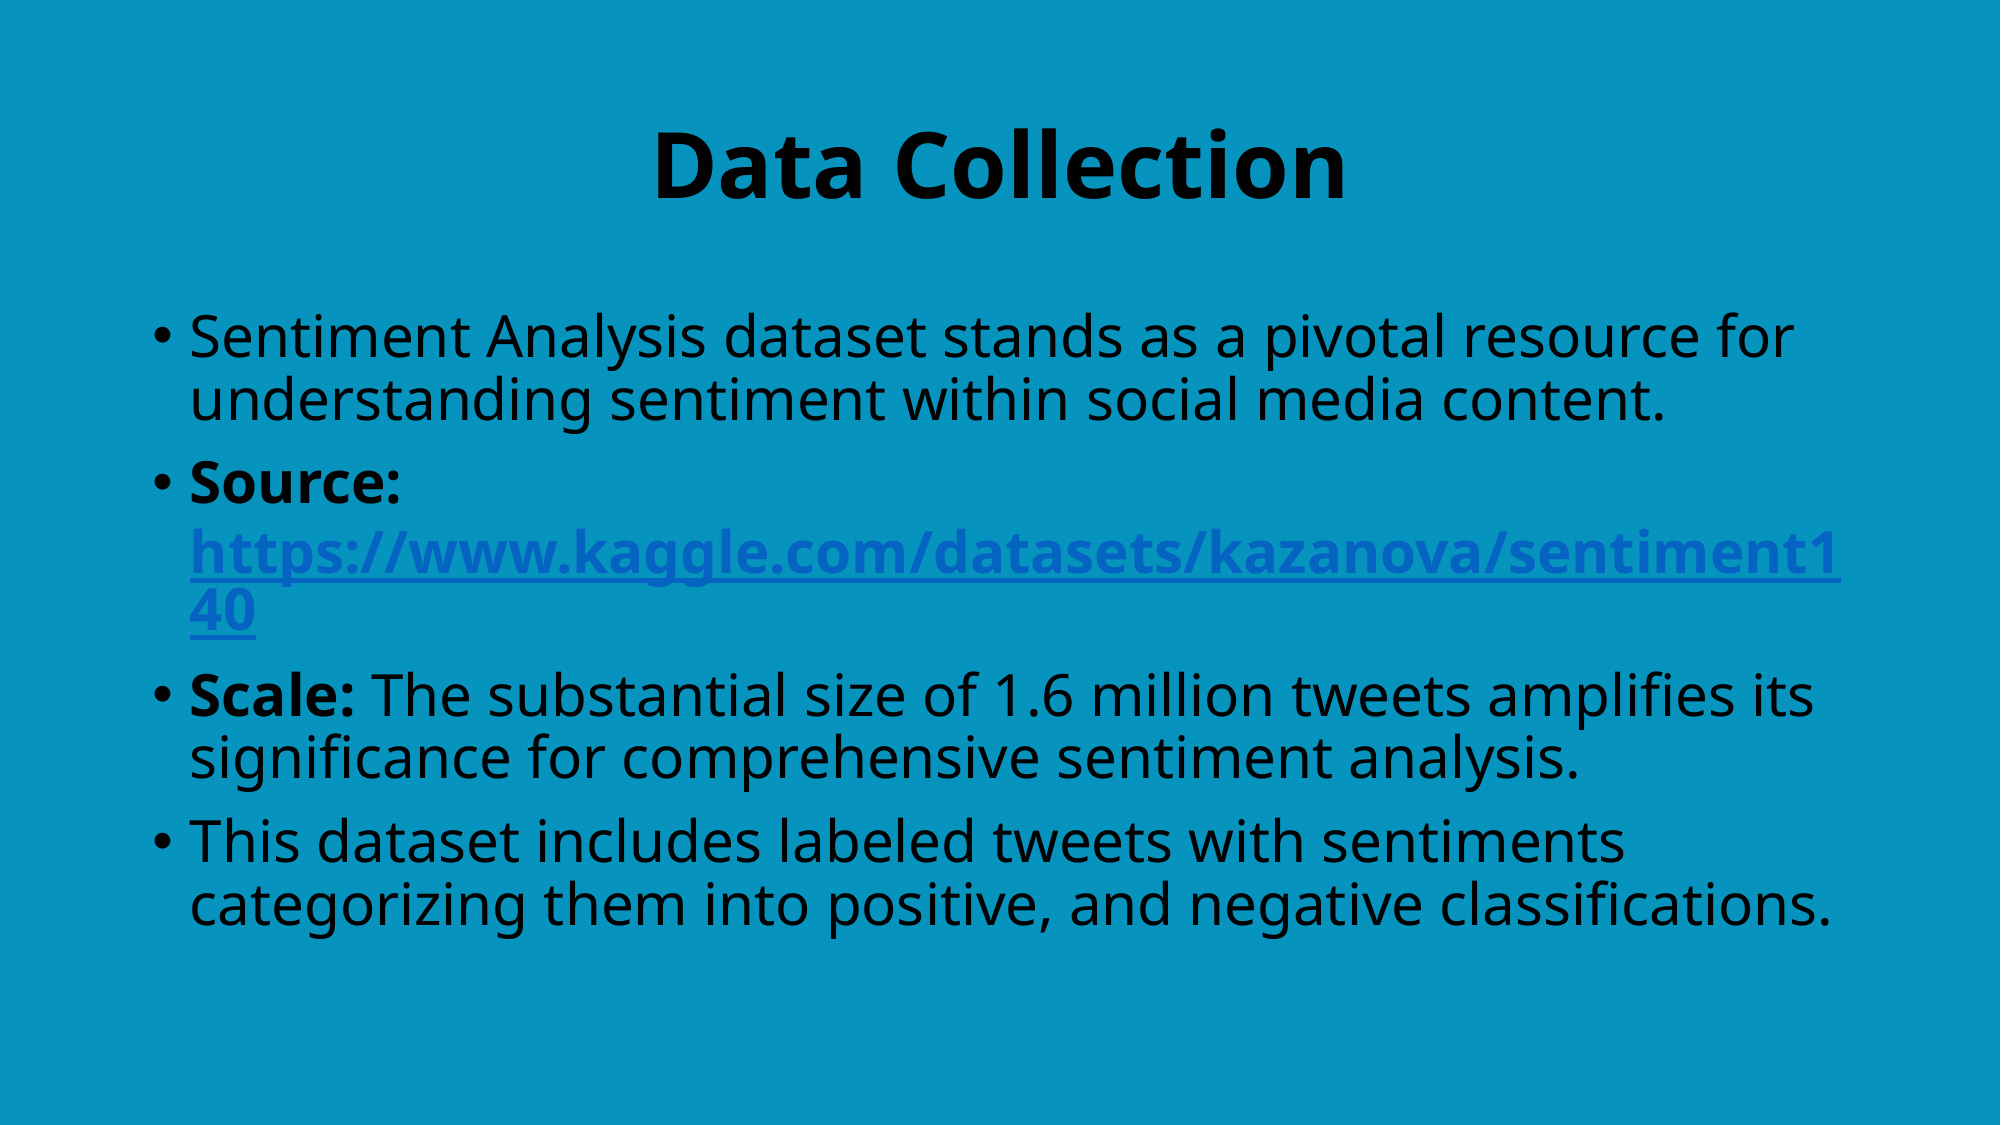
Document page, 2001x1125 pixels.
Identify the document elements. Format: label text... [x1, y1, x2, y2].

title Data Collection [137, 59, 1863, 278]
list Sentiment Analysis dataset stands as a pivotal resource for understanding sentiment within social media content. Source: https://www.kaggle.com/datasets/kazanova/sentiment140 Scale: The substantial size of 1.6 million tweets amplifies its significance for comprehensive sentiment analysis. This dataset includes labeled tweets with sentiments categorizing them into positive, and negative classifications. [137, 299, 1863, 1014]
